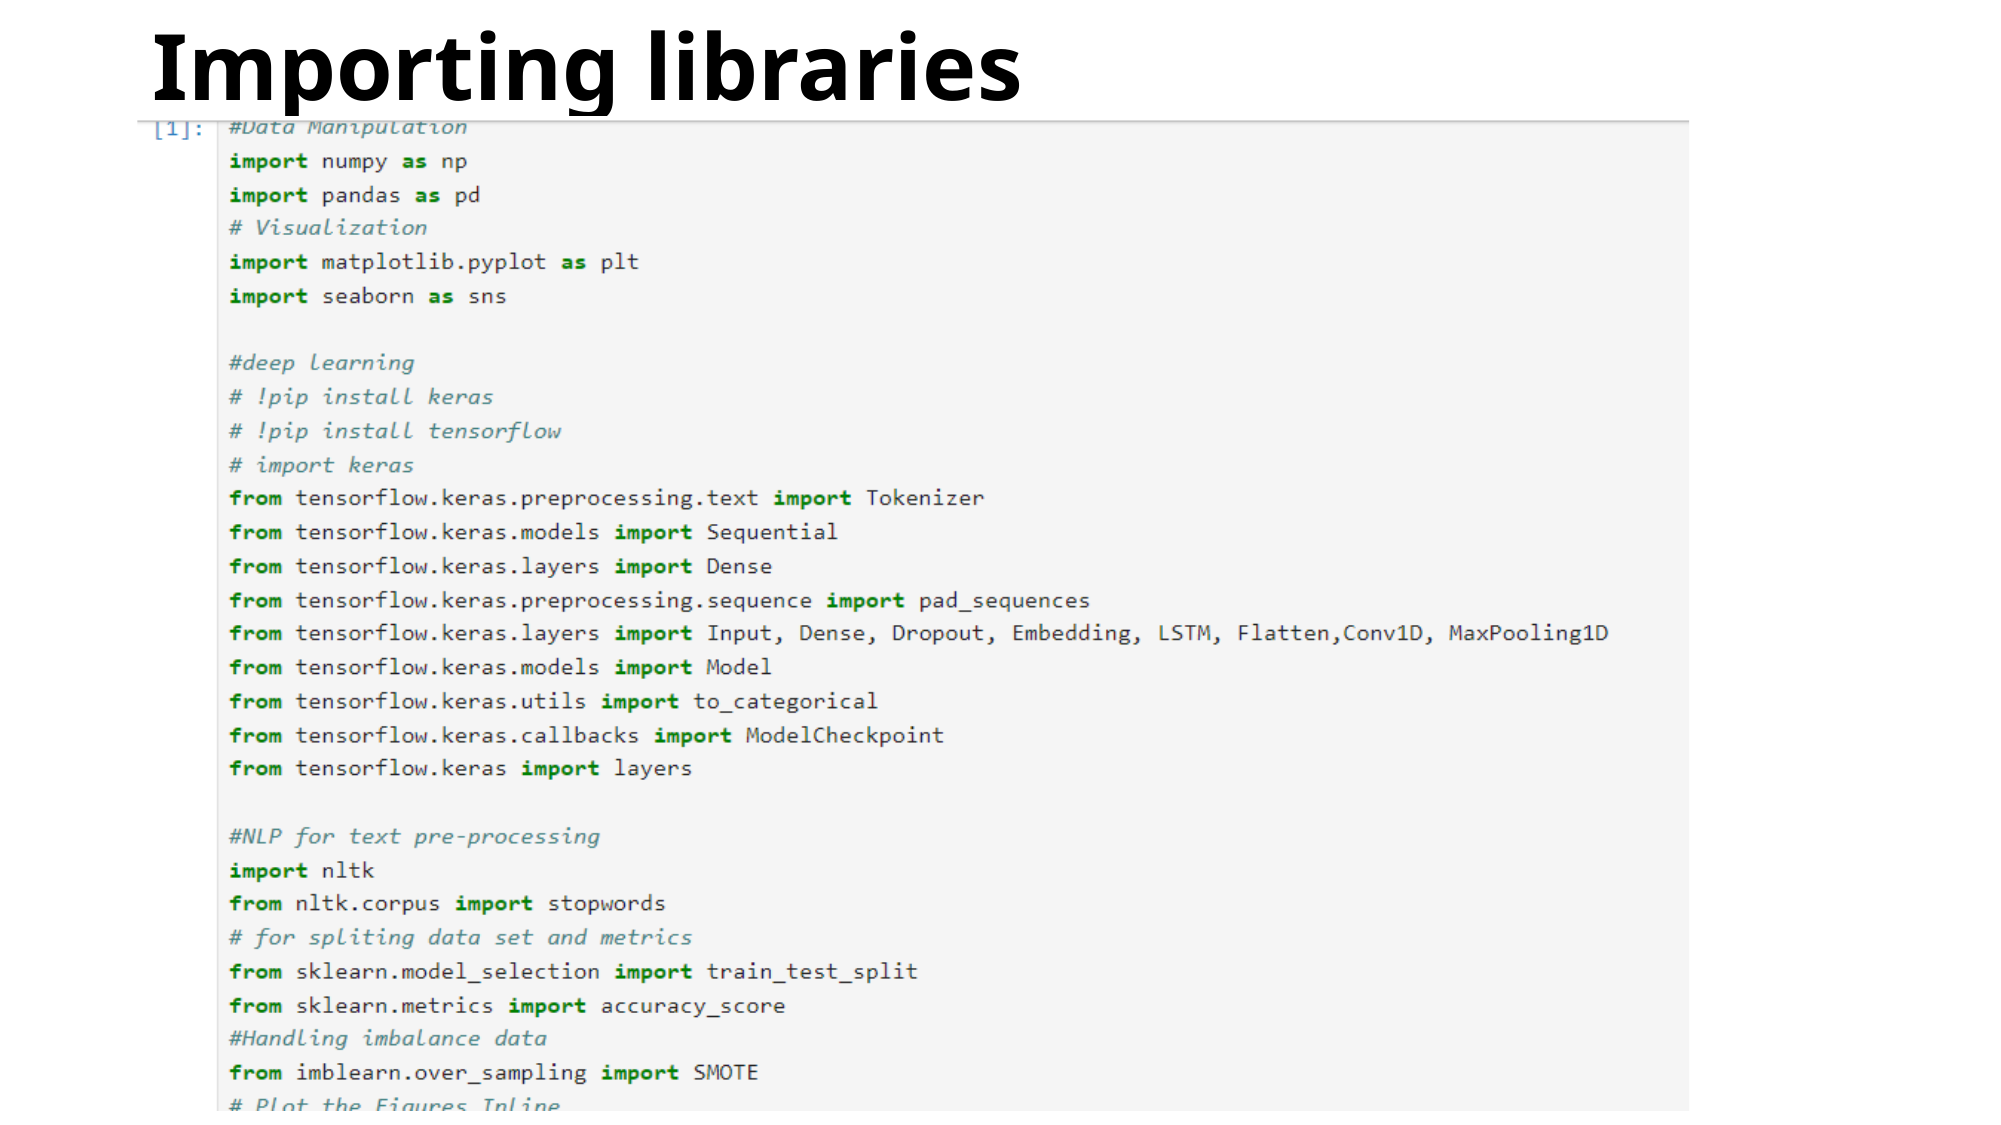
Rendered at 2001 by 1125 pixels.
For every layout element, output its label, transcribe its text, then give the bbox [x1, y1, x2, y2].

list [137, 116, 1690, 1111]
title Importing libraries [137, 0, 1863, 180]
